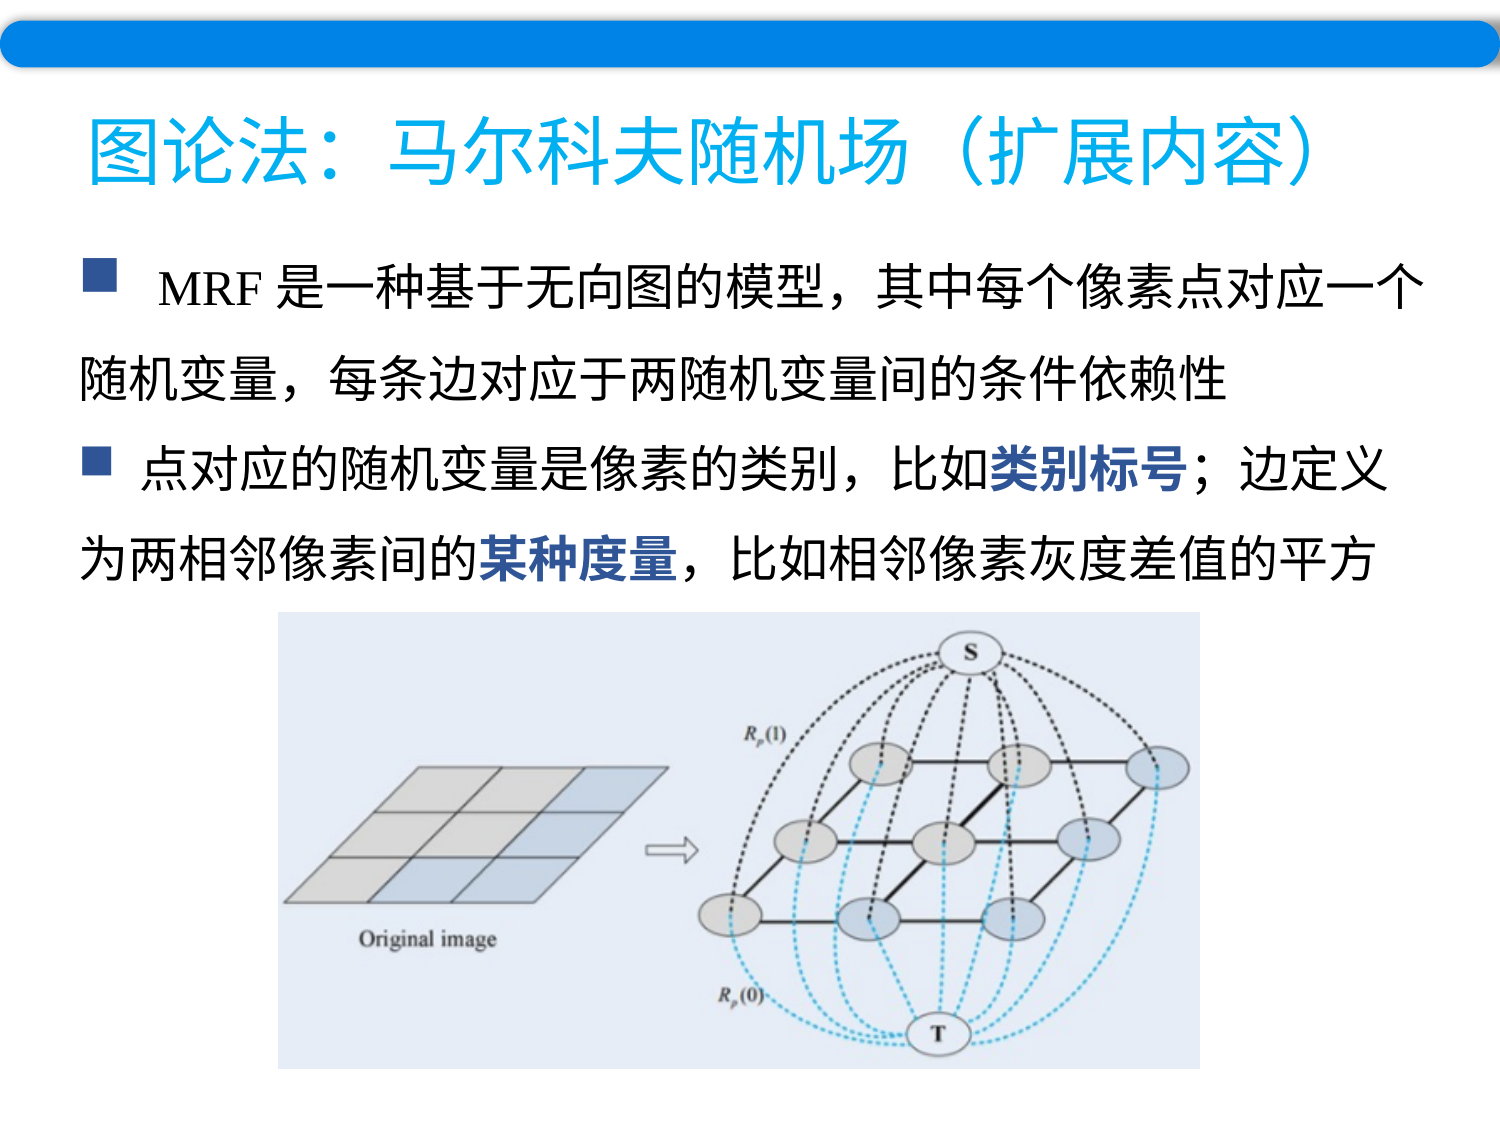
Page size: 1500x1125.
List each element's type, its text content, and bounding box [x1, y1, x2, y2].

text_box 图论法：马尔科夫随机场（扩展内容） [71, 97, 1384, 203]
text_box MRF是一种基于无向图的模型，其中每个像素点对应一个随机变量，每条边对应于两随机变量间的条件依赖性 点对应的随机变量是像素的类别，比如类别标号；边定义为两相邻像素间的某种度量，比如相邻像素灰度差值的平方 [63, 205, 1443, 875]
text_box [0, 19, 1500, 69]
picture [278, 612, 1200, 1069]
